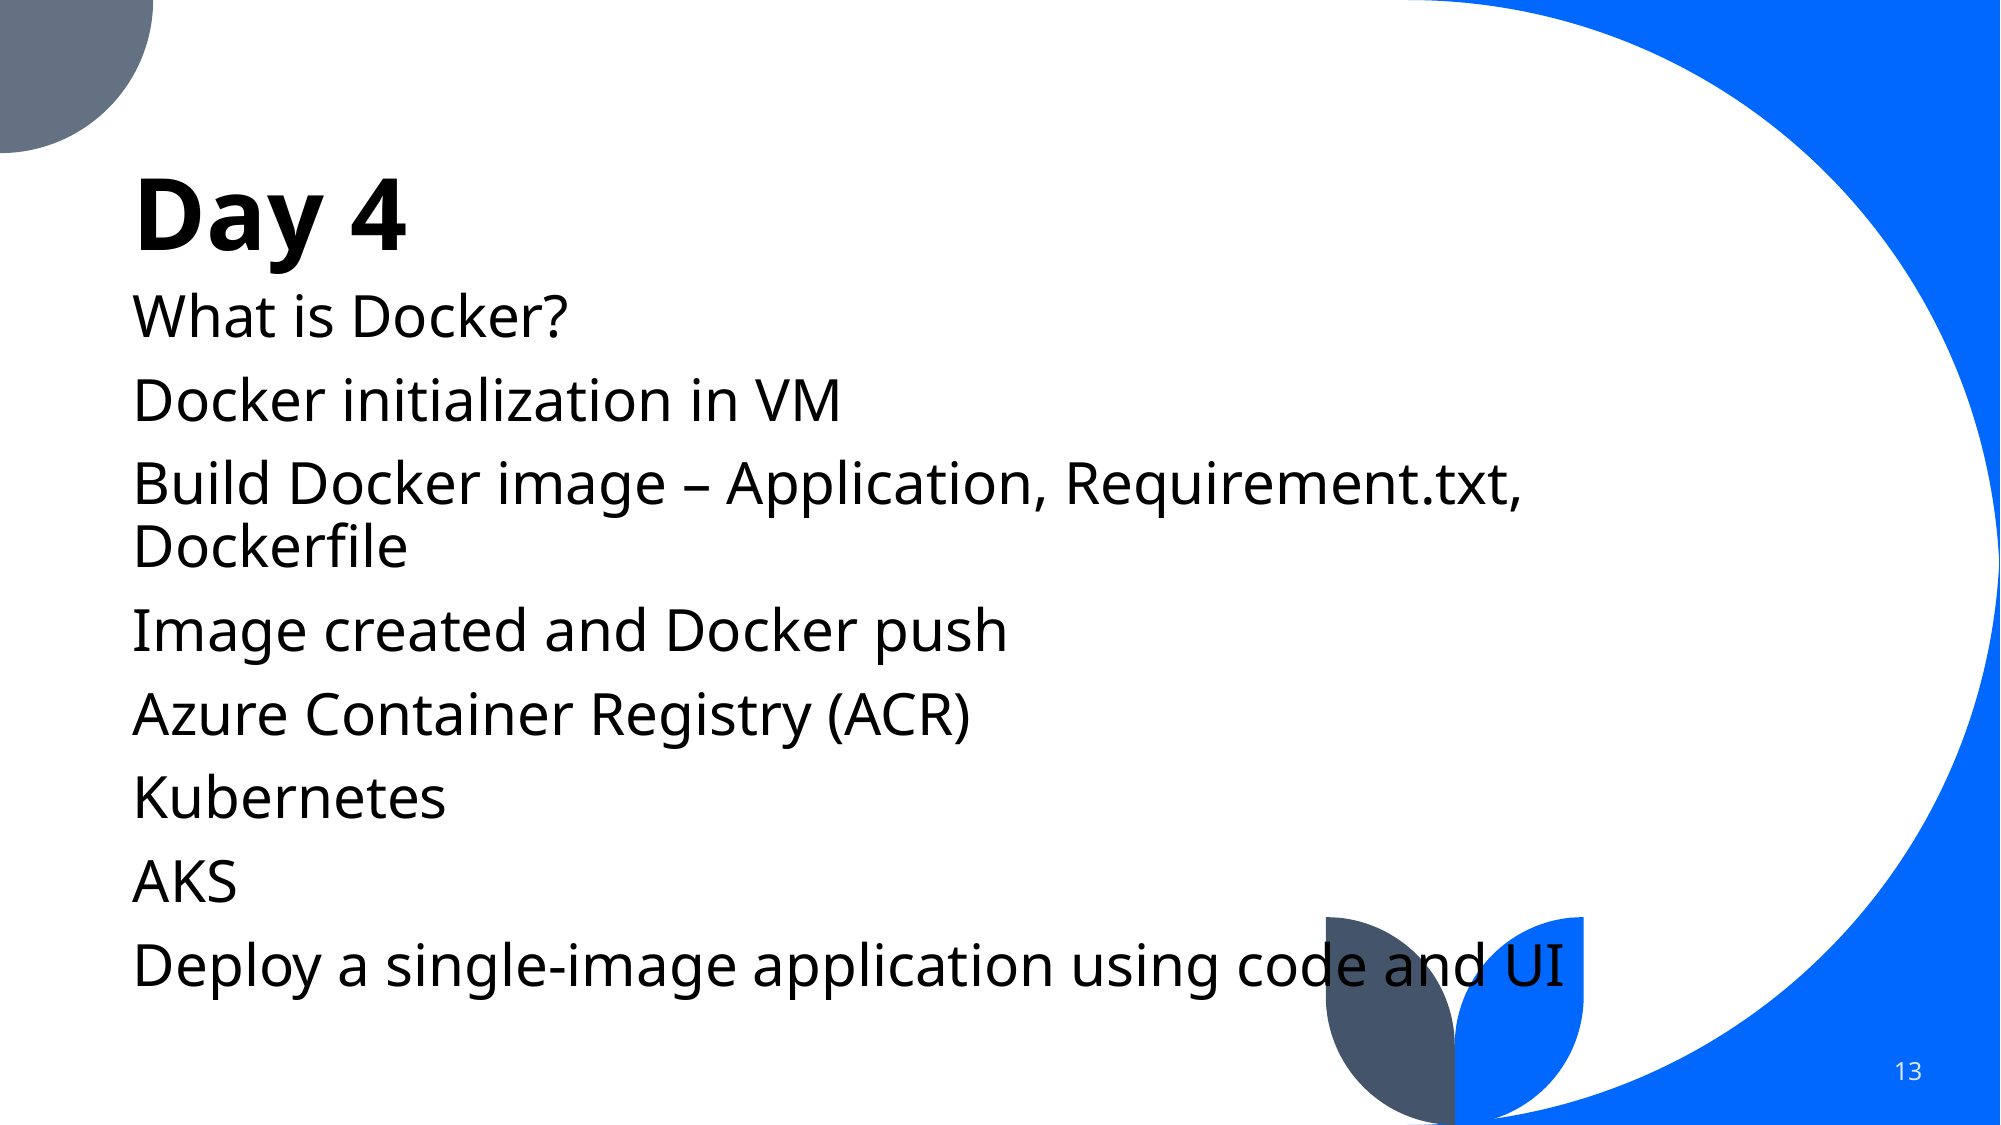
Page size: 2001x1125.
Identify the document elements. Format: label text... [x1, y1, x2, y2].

list What is Docker? Docker initialization in VM Build Docker image – Application, Requirement.txt, Dockerfile Image created and Docker push Azure Container Registry (ACR) Kubernetes AKS Deploy a single-image application using code and UI [117, 279, 1723, 1063]
title Day 4 [117, 62, 1723, 279]
slide_number 13 [1665, 1042, 1938, 1103]
